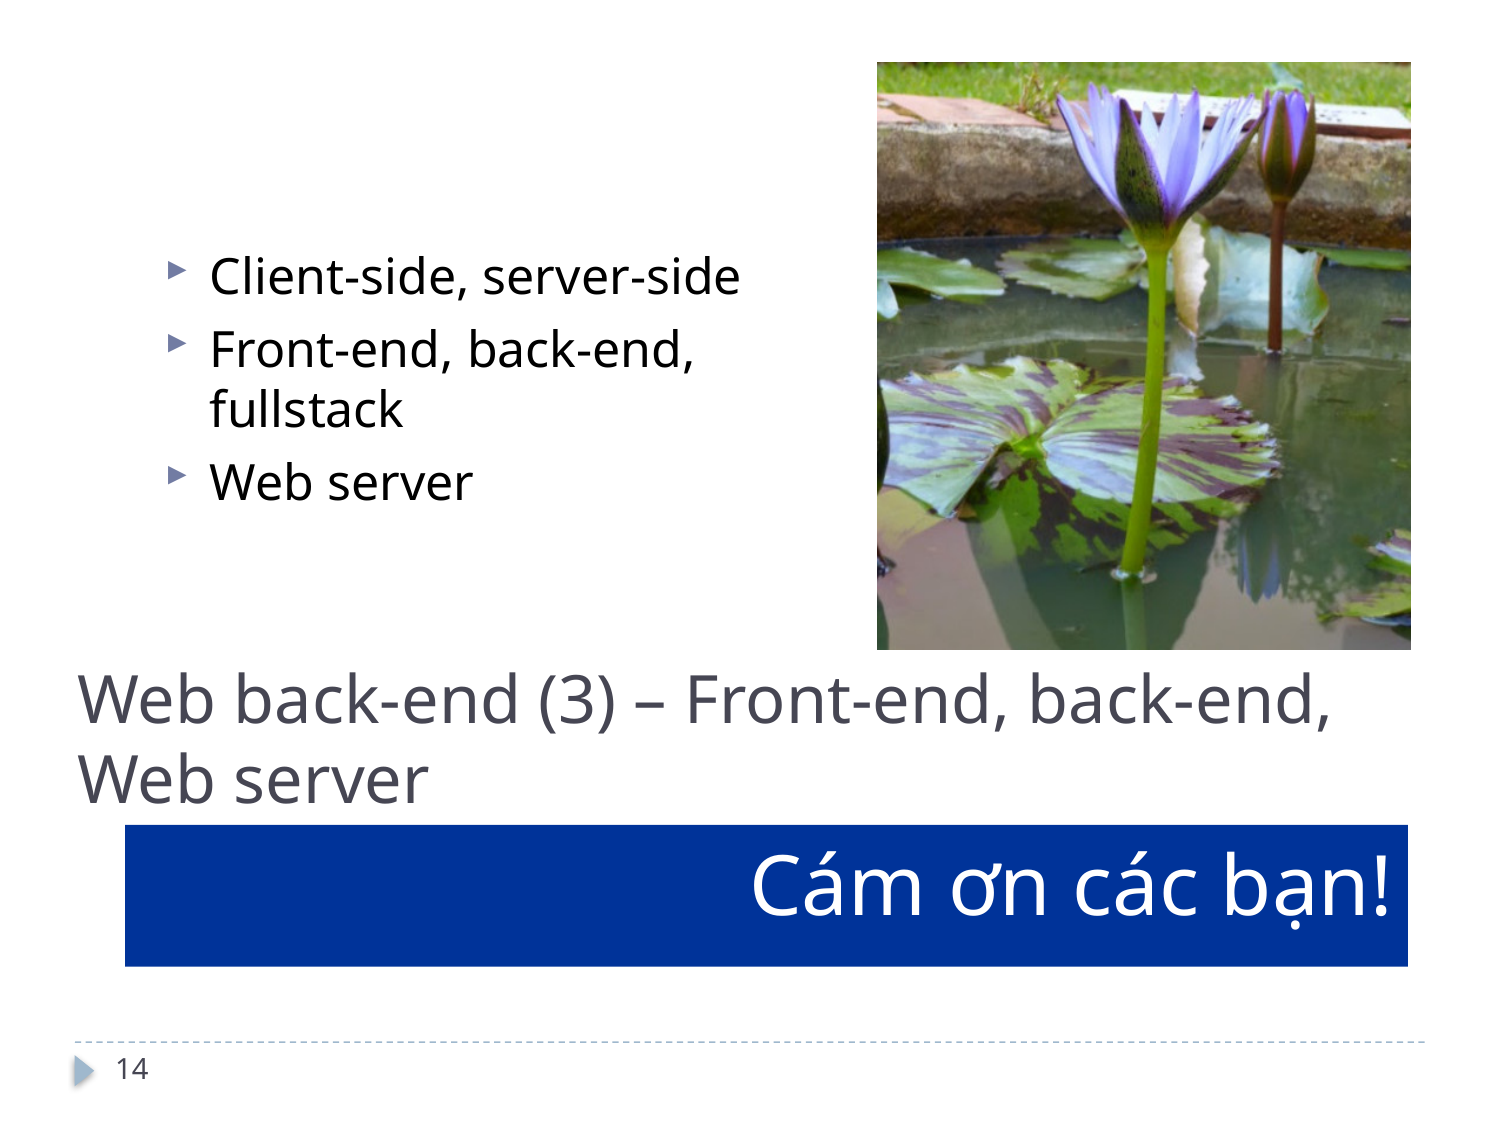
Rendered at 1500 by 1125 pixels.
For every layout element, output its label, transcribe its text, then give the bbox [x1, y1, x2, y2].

text_box Client-side, server-side Front-end, back-end, fullstack Web server [149, 237, 825, 600]
slide_number 14 [100, 1042, 426, 1103]
text_box Cám ơn các bạn! [125, 824, 1408, 967]
text_box Web back-end (3) – Front-end, back-end, Web server [62, 649, 1438, 813]
picture [877, 62, 1411, 651]
